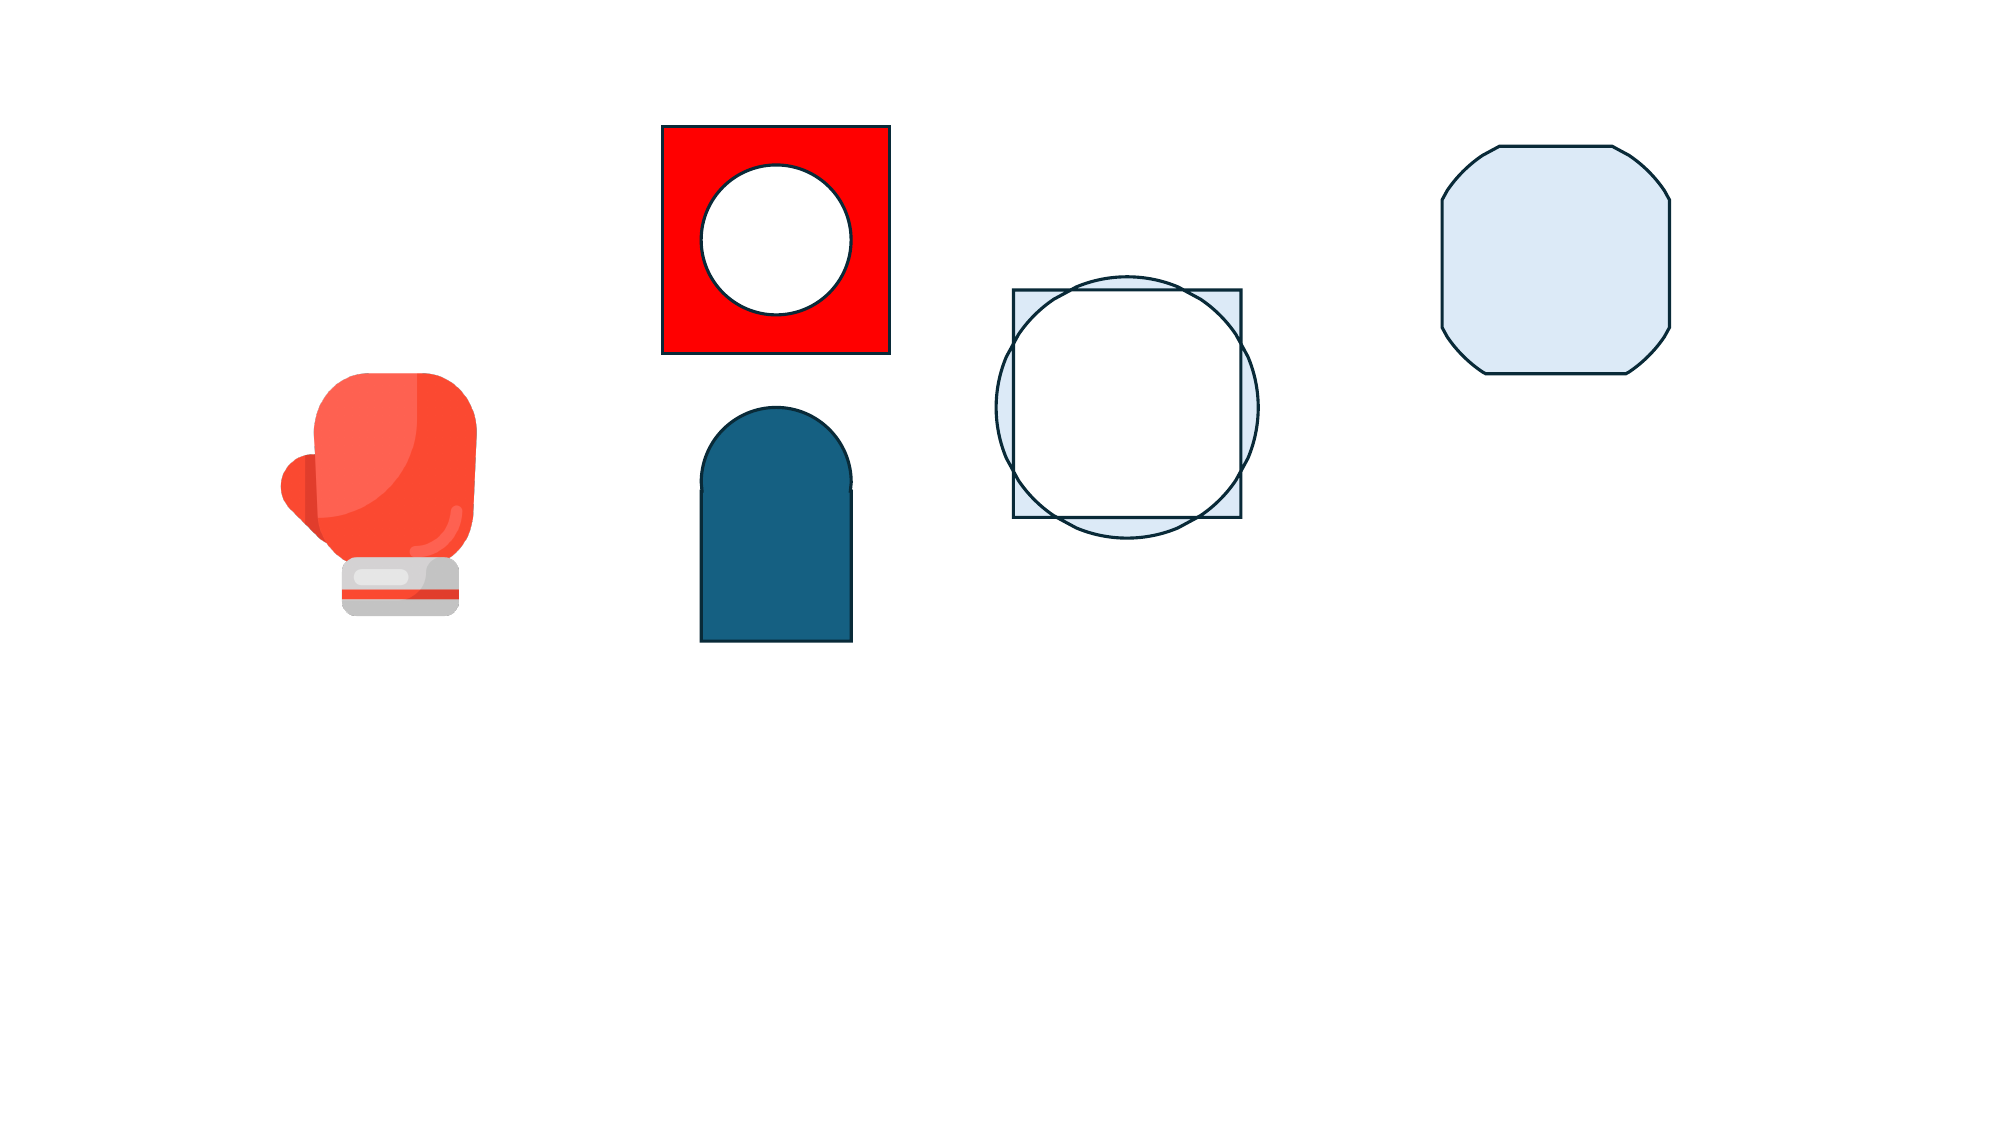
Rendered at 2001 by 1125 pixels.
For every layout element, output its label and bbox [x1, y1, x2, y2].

text_box [661, 125, 891, 355]
picture [239, 354, 518, 634]
text_box [699, 405, 853, 643]
text_box [1440, 144, 1672, 376]
text_box [1011, 470, 1056, 519]
text_box [1056, 515, 1199, 540]
text_box [1182, 288, 1243, 344]
text_box [1071, 275, 1184, 292]
text_box [994, 343, 1016, 471]
text_box [1239, 343, 1260, 471]
text_box [1198, 470, 1243, 519]
text_box [1011, 288, 1072, 343]
